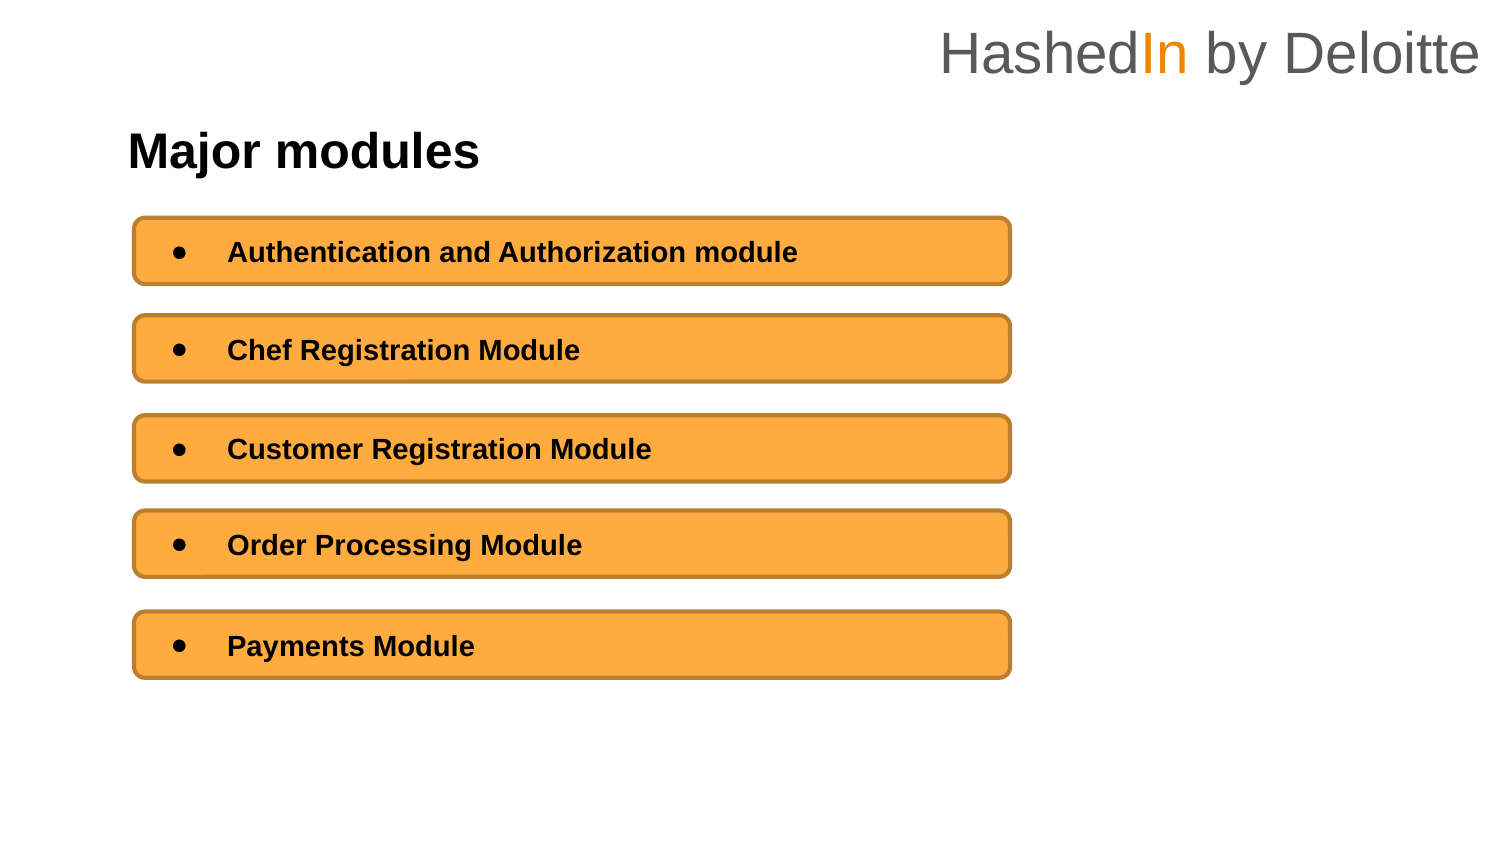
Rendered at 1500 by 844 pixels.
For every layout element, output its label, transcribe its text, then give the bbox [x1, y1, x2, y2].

text_box Payments Module [131, 609, 1013, 680]
text_box Customer Registration Module [131, 413, 1013, 484]
text_box Order Processing Module [131, 508, 1013, 579]
text_box Chef Registration Module [131, 313, 1013, 384]
text_box Major modules [112, 103, 1316, 198]
text_box [90, 198, 1366, 802]
text_box Authentication and Authorization module [131, 215, 1013, 287]
subtitle HashedIn by Deloitte [921, 0, 1500, 90]
